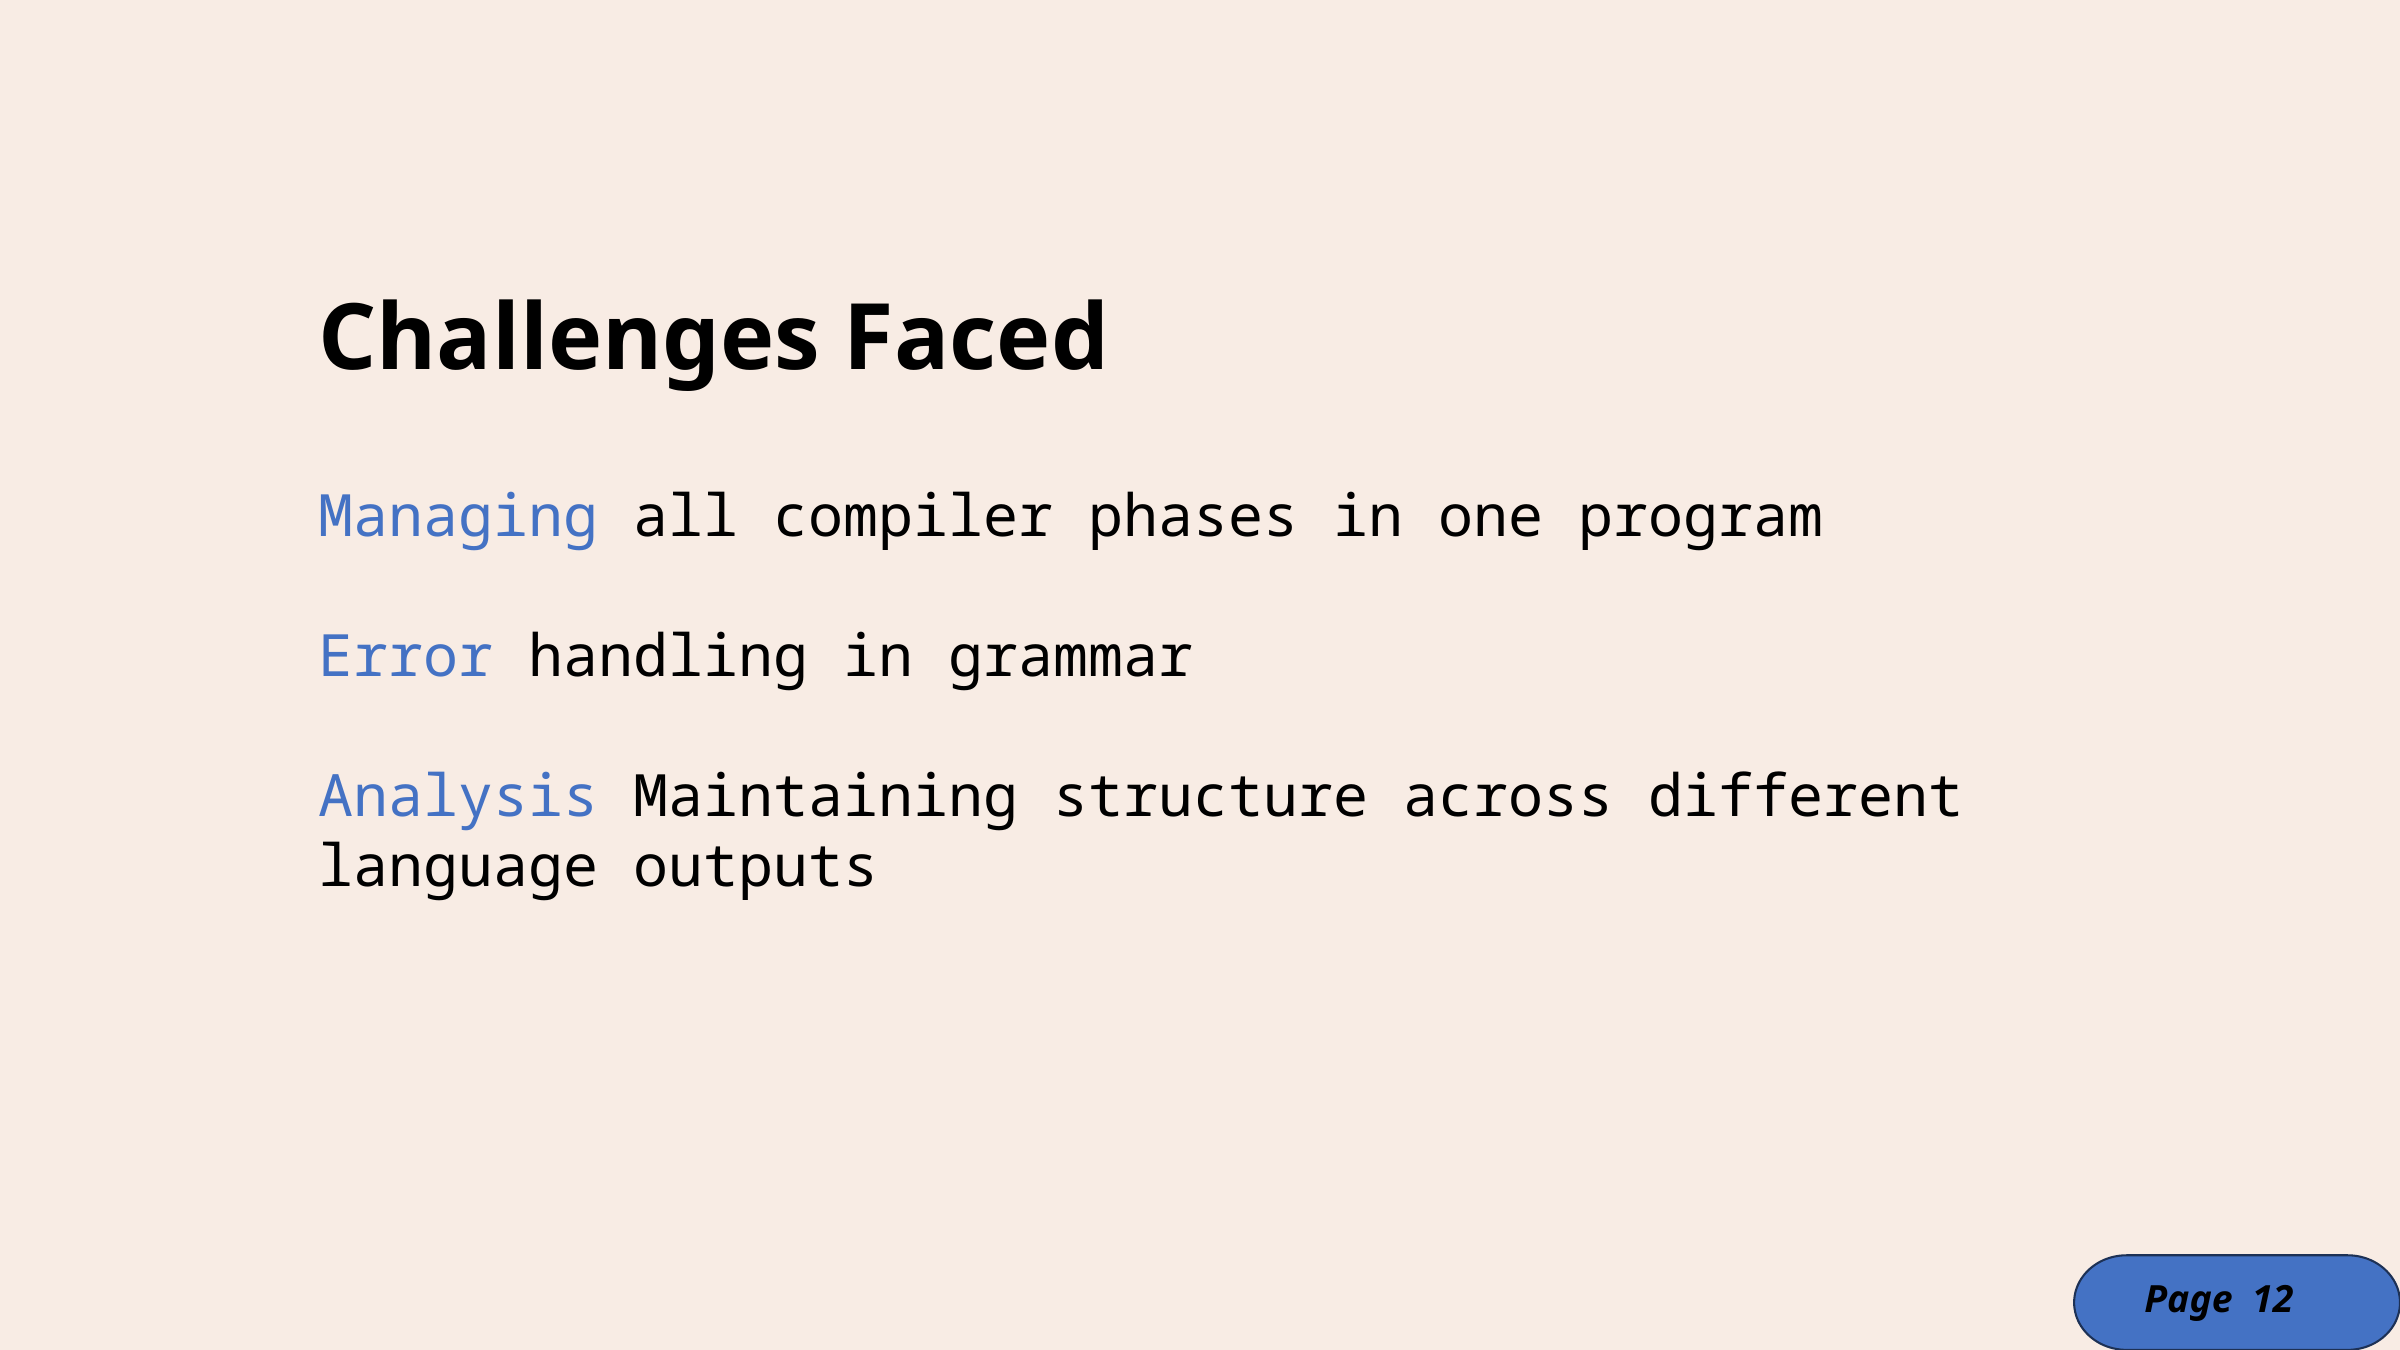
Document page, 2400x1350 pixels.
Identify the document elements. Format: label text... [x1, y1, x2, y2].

text_box Challenges Faced Managing all compiler phases in one program Error handling in grammar Analysis Maintaining structure across different language outputs [303, 270, 2278, 906]
text_box Page 12 [2129, 1267, 2400, 1328]
text_box [2073, 1254, 2394, 1350]
